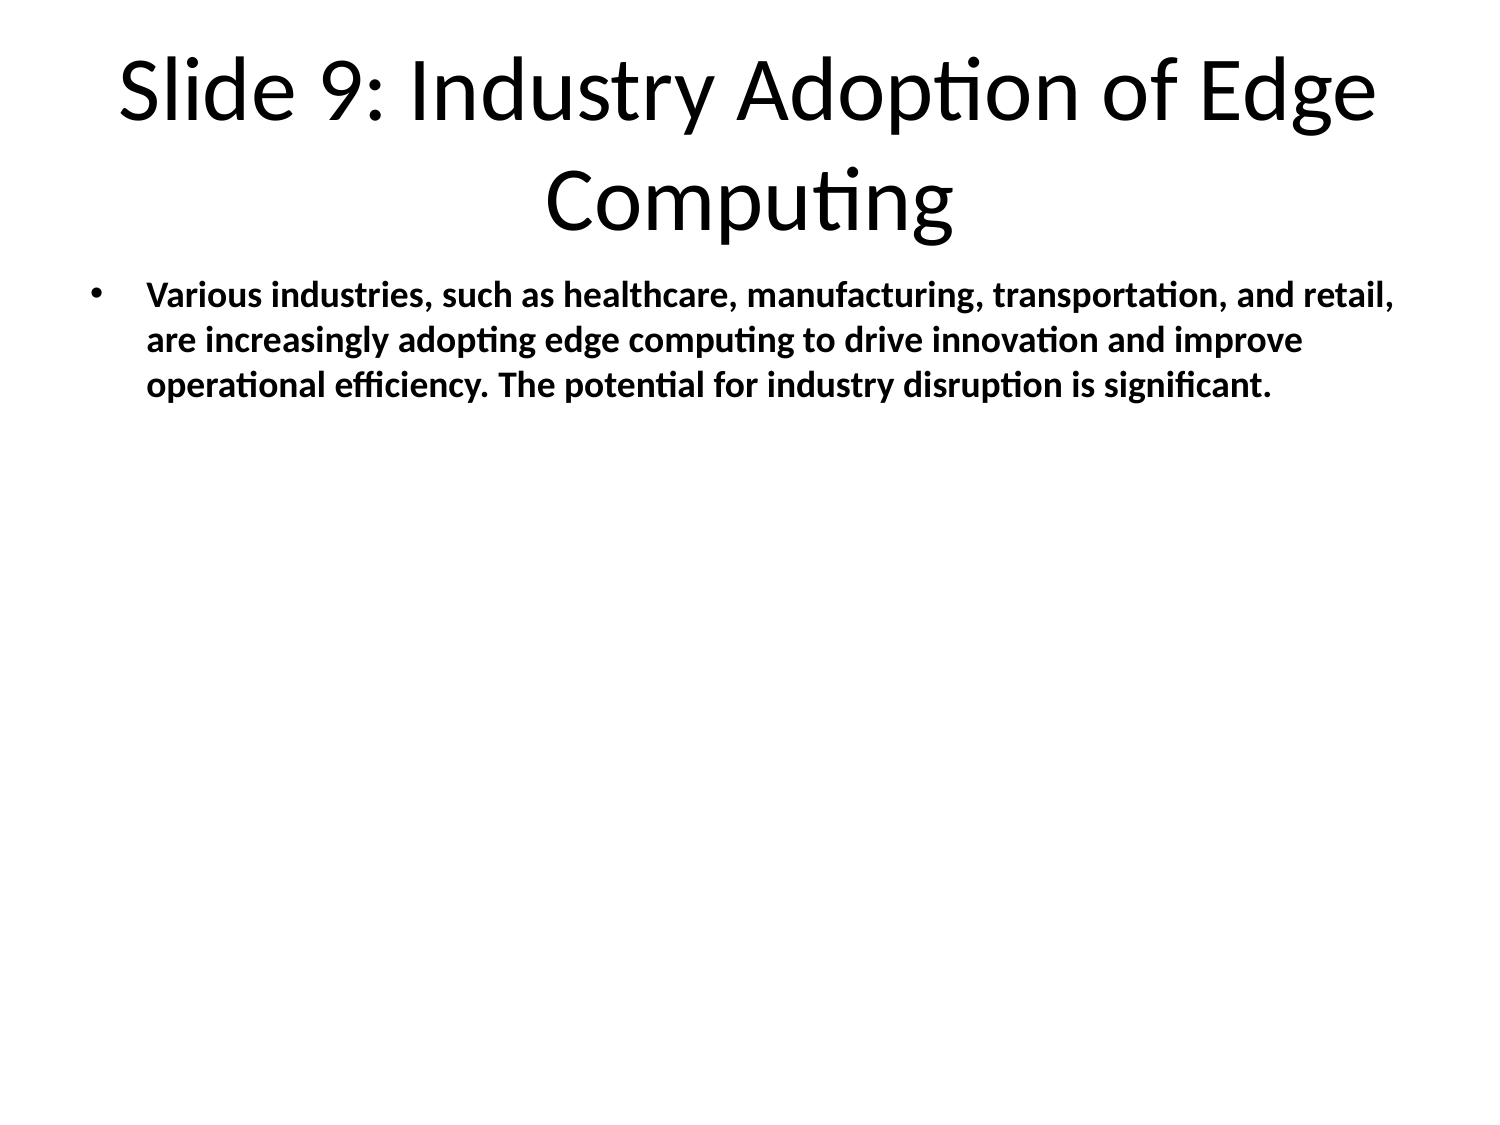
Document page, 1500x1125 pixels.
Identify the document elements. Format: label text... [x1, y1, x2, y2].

list Various industries, such as healthcare, manufacturing, transportation, and retail, are increasingly adopting edge computing to drive innovation and improve operational efficiency. The potential for industry disruption is significant. [75, 262, 1425, 1005]
title Slide 9: Industry Adoption of Edge Computing [75, 45, 1425, 233]
